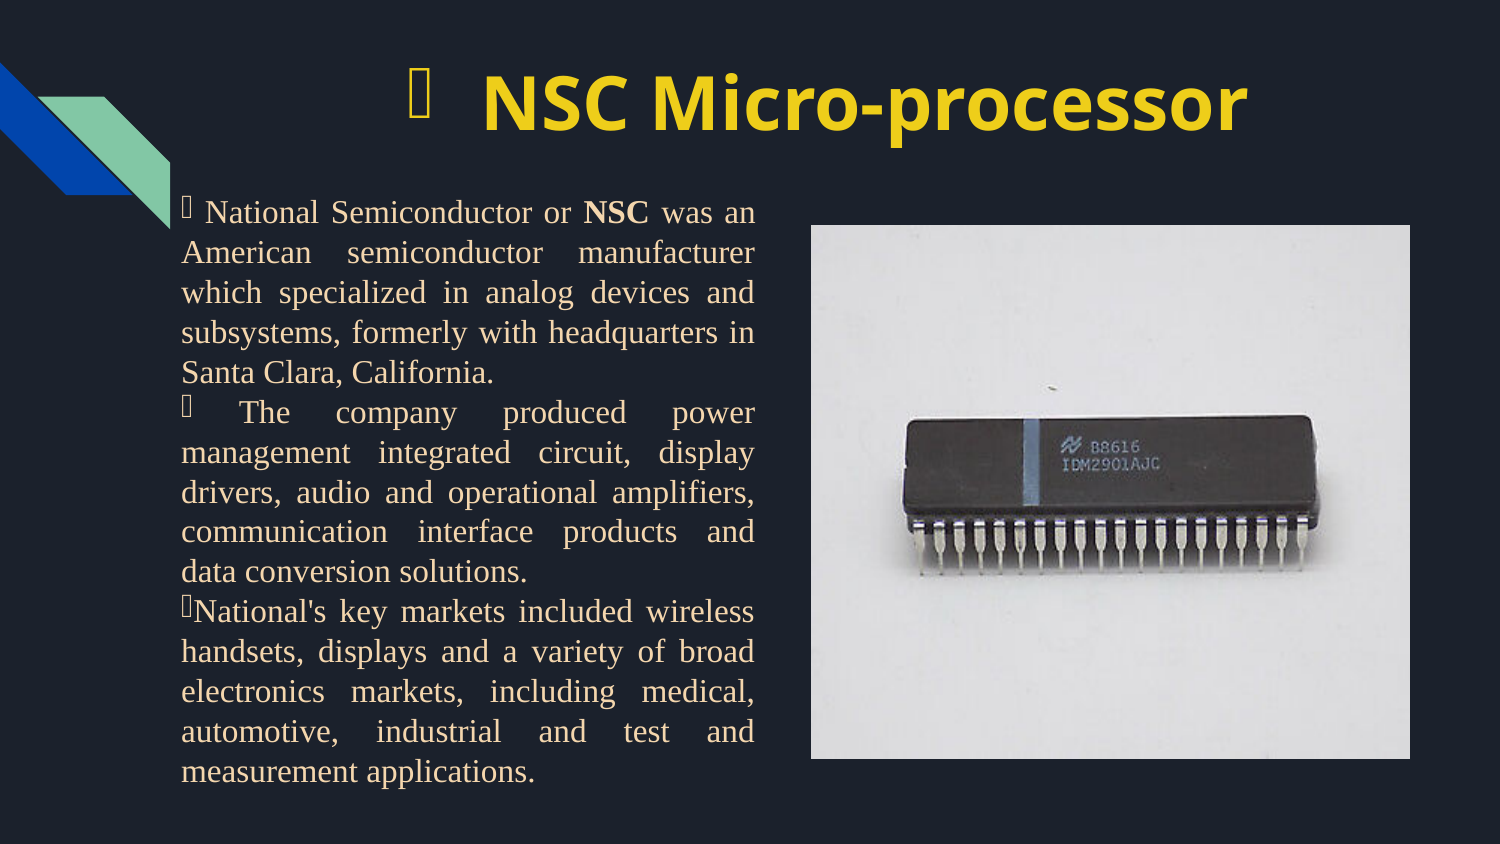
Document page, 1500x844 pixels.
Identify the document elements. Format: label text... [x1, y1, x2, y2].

picture [811, 225, 1410, 760]
title NSC Micro-processor [212, 40, 1368, 189]
list National Semiconductor or NSC was an American semiconductor manufacturer which specialized in analog devices and subsystems, formerly with headquarters in Santa Clara, California. The company produced power management integrated circuit, display drivers, audio and operational amplifiers, communication interface products and data conversion solutions. National's key markets included wireless handsets, displays and a variety of broad electronics markets, including medical, automotive, industrial and test and measurement applications. [166, 175, 772, 810]
